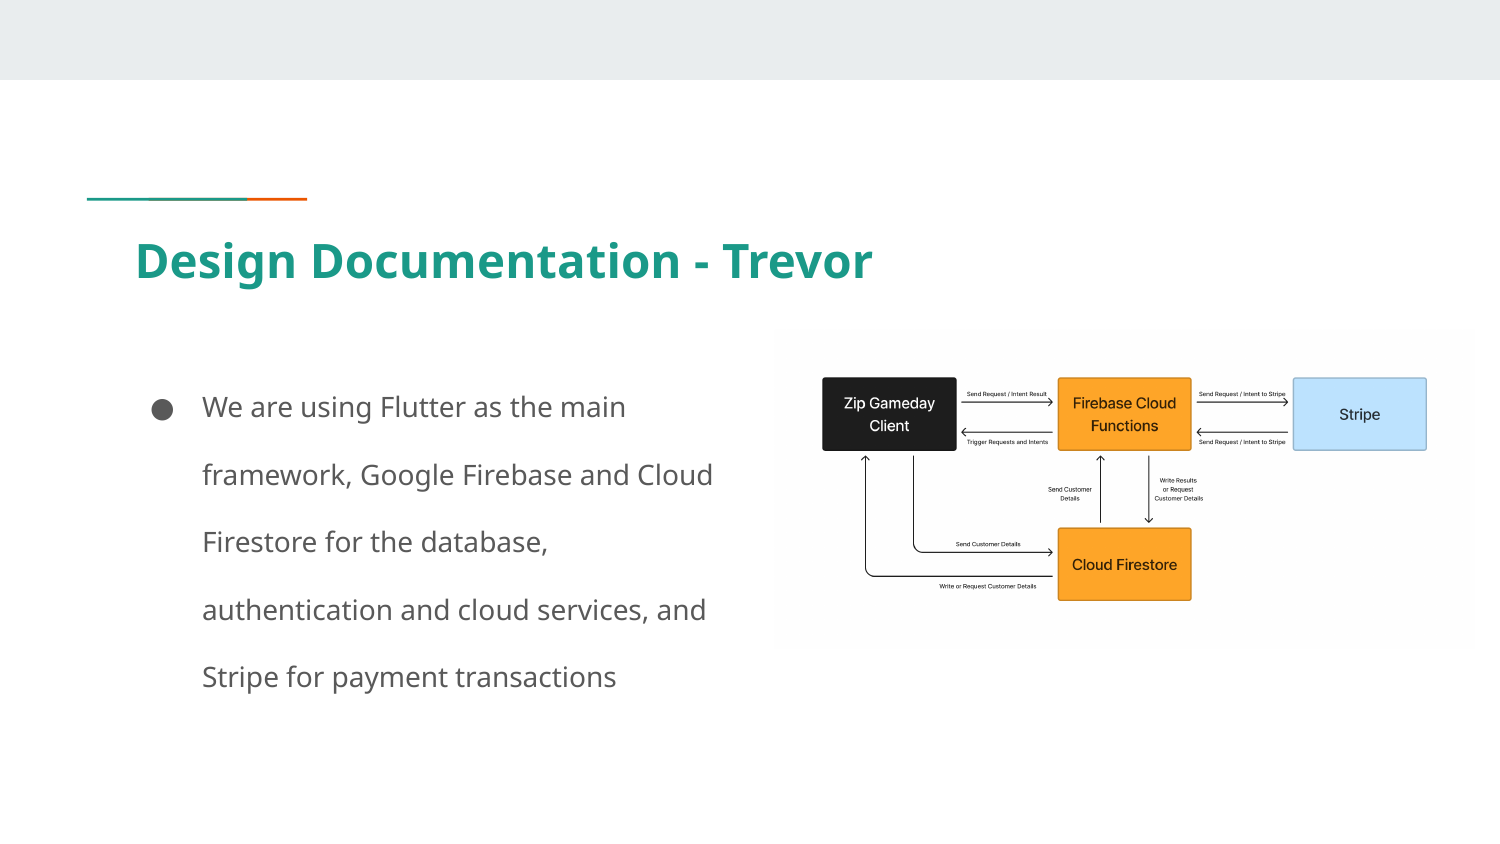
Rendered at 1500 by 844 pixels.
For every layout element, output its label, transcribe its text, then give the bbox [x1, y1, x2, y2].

title Design Documentation - Trevor [119, 216, 1381, 305]
picture [774, 328, 1476, 649]
list We are using Flutter as the main framework, Google Firebase and Cloud Firestore for the database, authentication and cloud services, and Stripe for payment transactions [119, 341, 750, 712]
